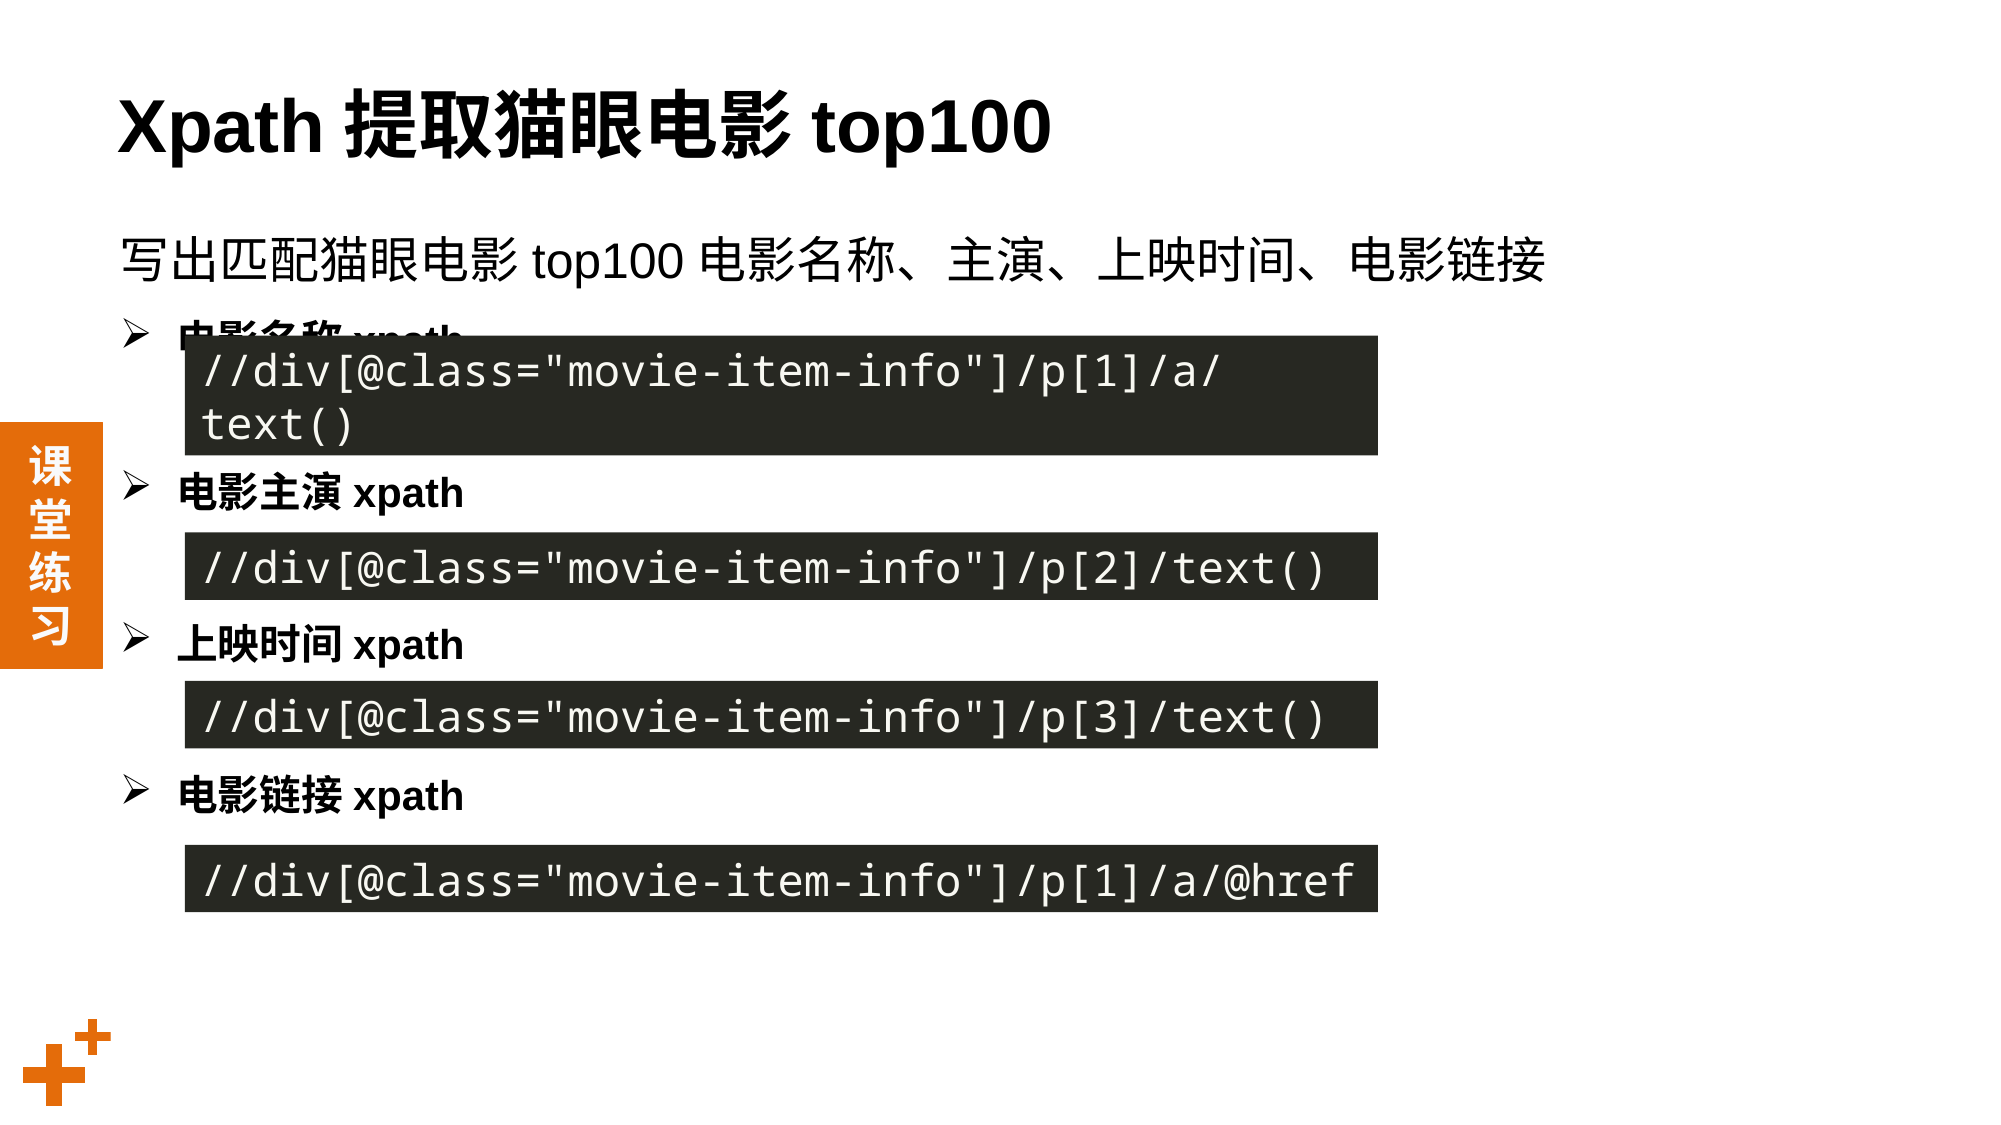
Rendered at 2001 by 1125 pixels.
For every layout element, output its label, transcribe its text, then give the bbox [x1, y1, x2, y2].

text_box //div[@class="movie-item-info"]/p[2]/text() [184, 532, 1378, 600]
text_box //div[@class="movie-item-info"]/p[3]/text() [184, 680, 1378, 749]
title Xpath提取猫眼电影top100 [102, 42, 1337, 215]
text_box //div[@class="movie-item-info"]/p[1]/a/text() [184, 335, 1378, 456]
text_box //div[@class="movie-item-info"]/p[1]/a/@href [184, 844, 1378, 913]
list 写出匹配猫眼电影top100电影名称、主演、上映时间、电影链接 电影名称xpath 电影主演xpath 上映时间xpath 电影链接xpath [104, 214, 1886, 1007]
